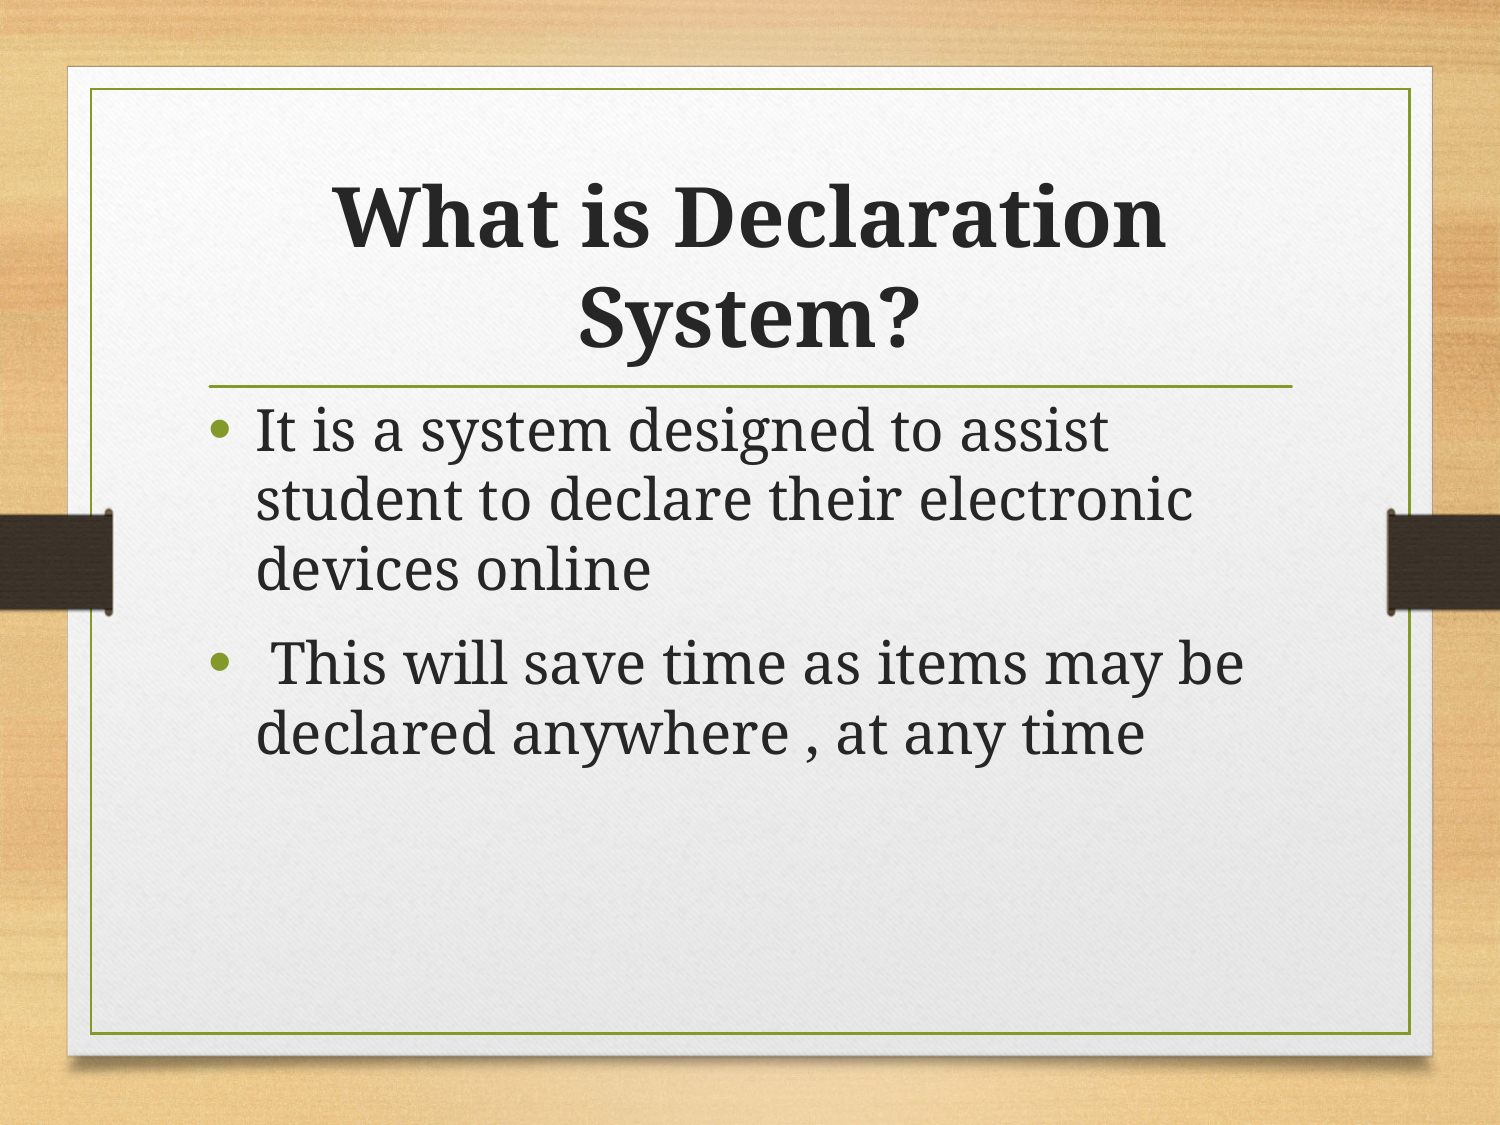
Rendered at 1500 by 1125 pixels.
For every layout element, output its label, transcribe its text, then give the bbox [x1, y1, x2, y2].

title What is Declaration System? [193, 172, 1309, 356]
picture [0, 0, 1500, 1125]
list It is a system designed to assist student to declare their electronic devices online This will save time as items may be declared anywhere , at any time [193, 385, 1309, 868]
